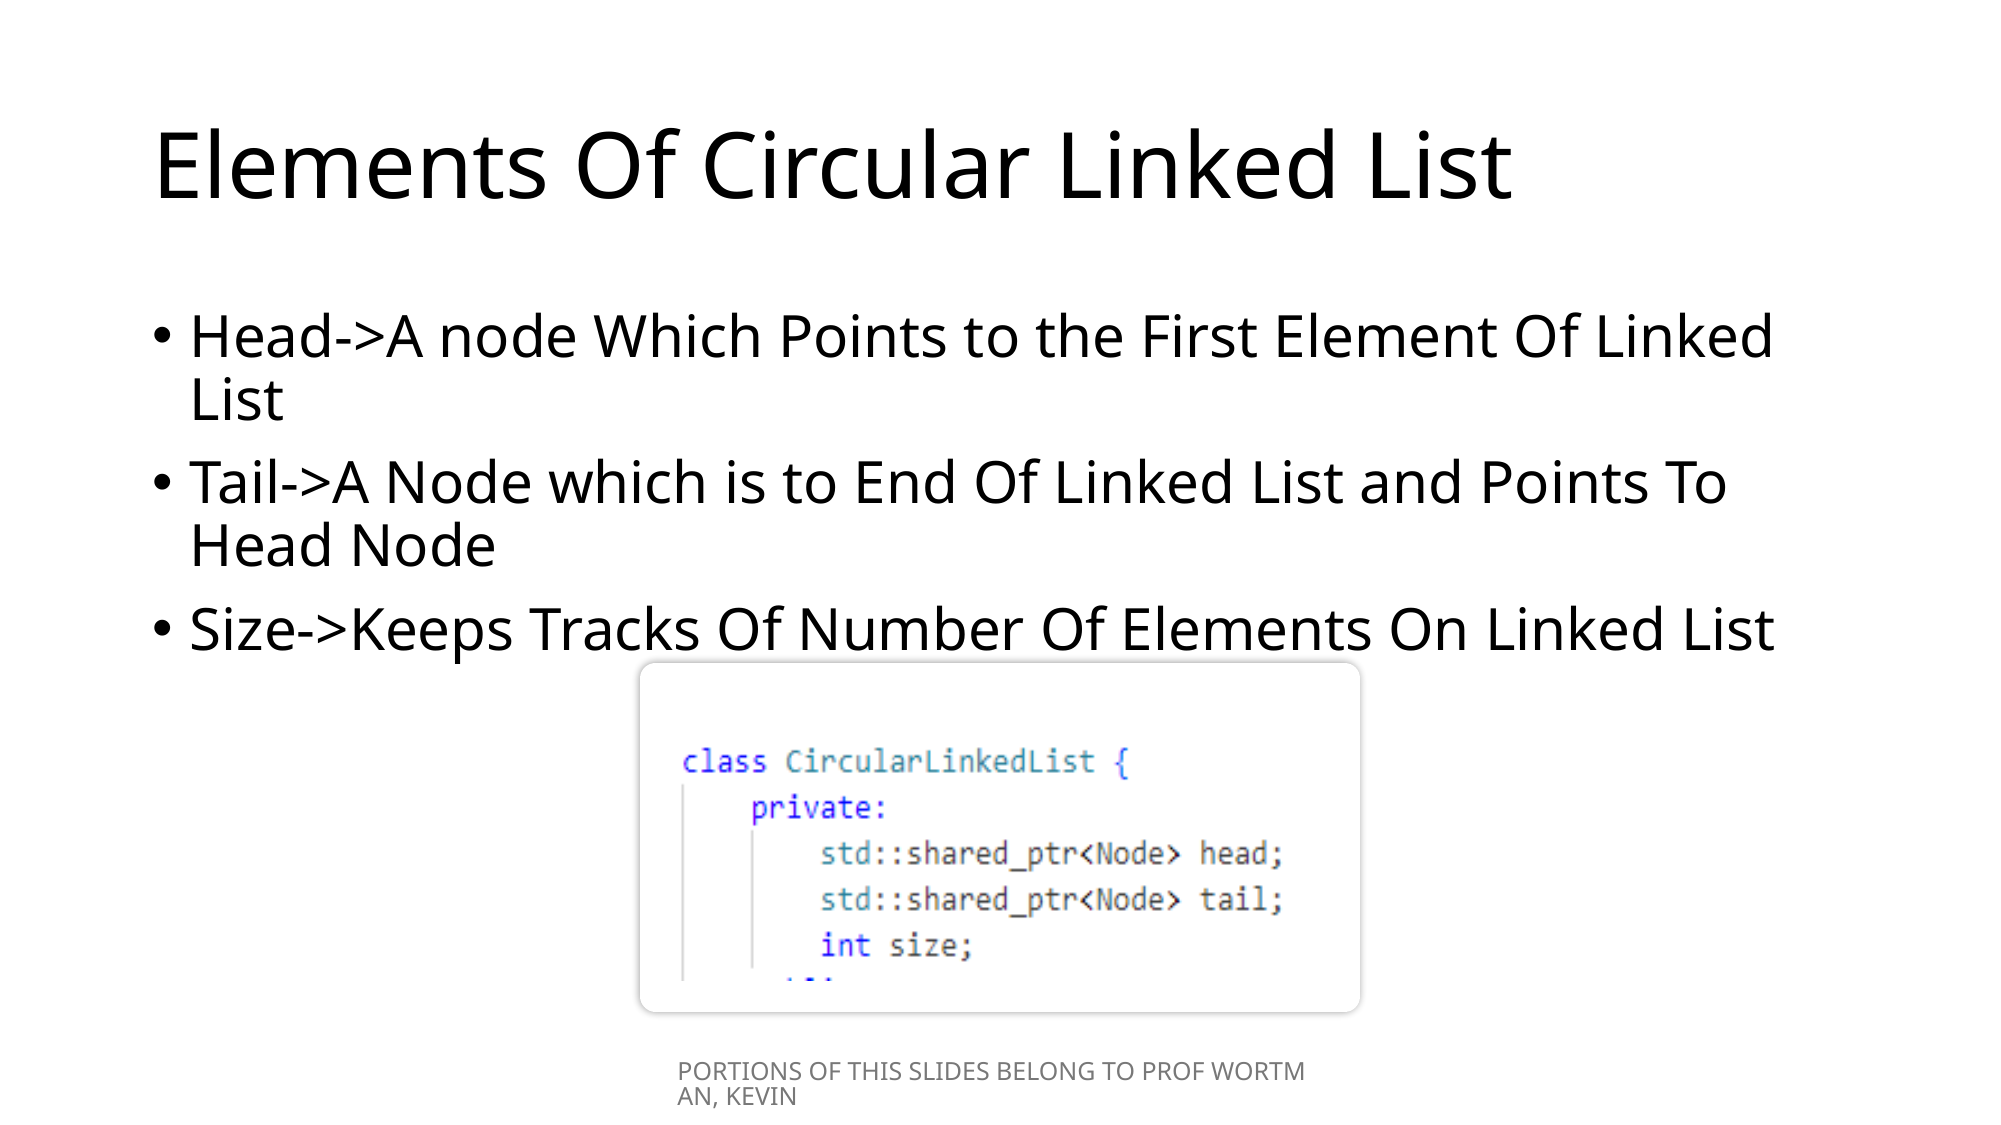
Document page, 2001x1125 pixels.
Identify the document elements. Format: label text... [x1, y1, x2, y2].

picture [670, 693, 1330, 982]
list Head->A node Which Points to the First Element Of Linked List Tail->A Node which is to End Of Linked List and Points To Head Node Size->Keeps Tracks Of Number Of Elements On Linked List [137, 299, 1863, 1014]
footer PORTIONS OF THIS SLIDES BELONG TO PROF WORTMAN, KEVIN [662, 1042, 1338, 1103]
title Elements Of Circular Linked List [137, 59, 1863, 278]
